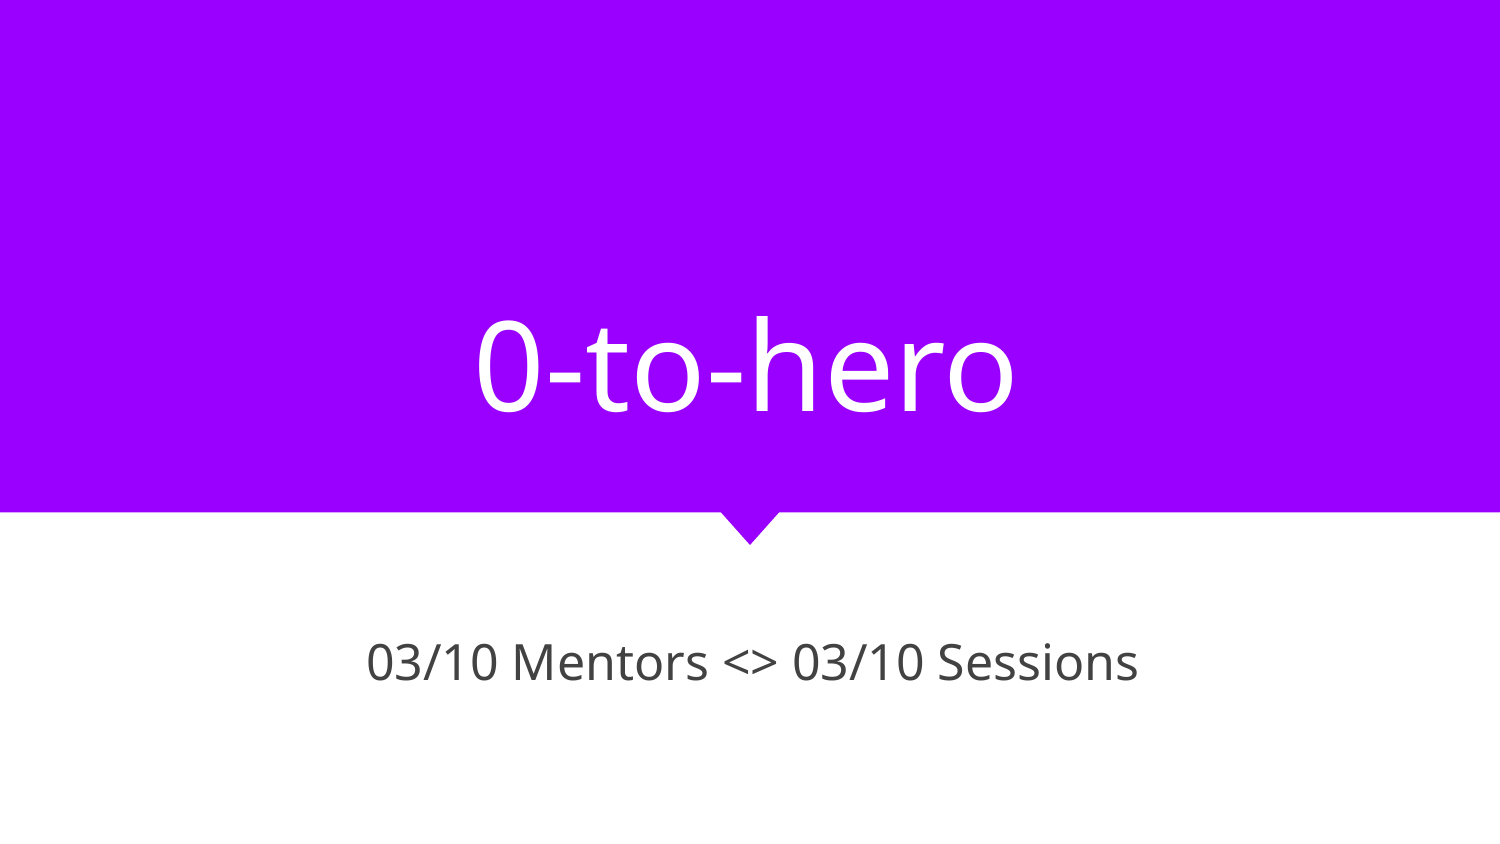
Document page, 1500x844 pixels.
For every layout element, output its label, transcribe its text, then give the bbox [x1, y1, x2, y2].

subtitle 03/10 Mentors <> 03/10 Sessions [67, 557, 1427, 765]
title 0-to-hero [67, 105, 1427, 452]
